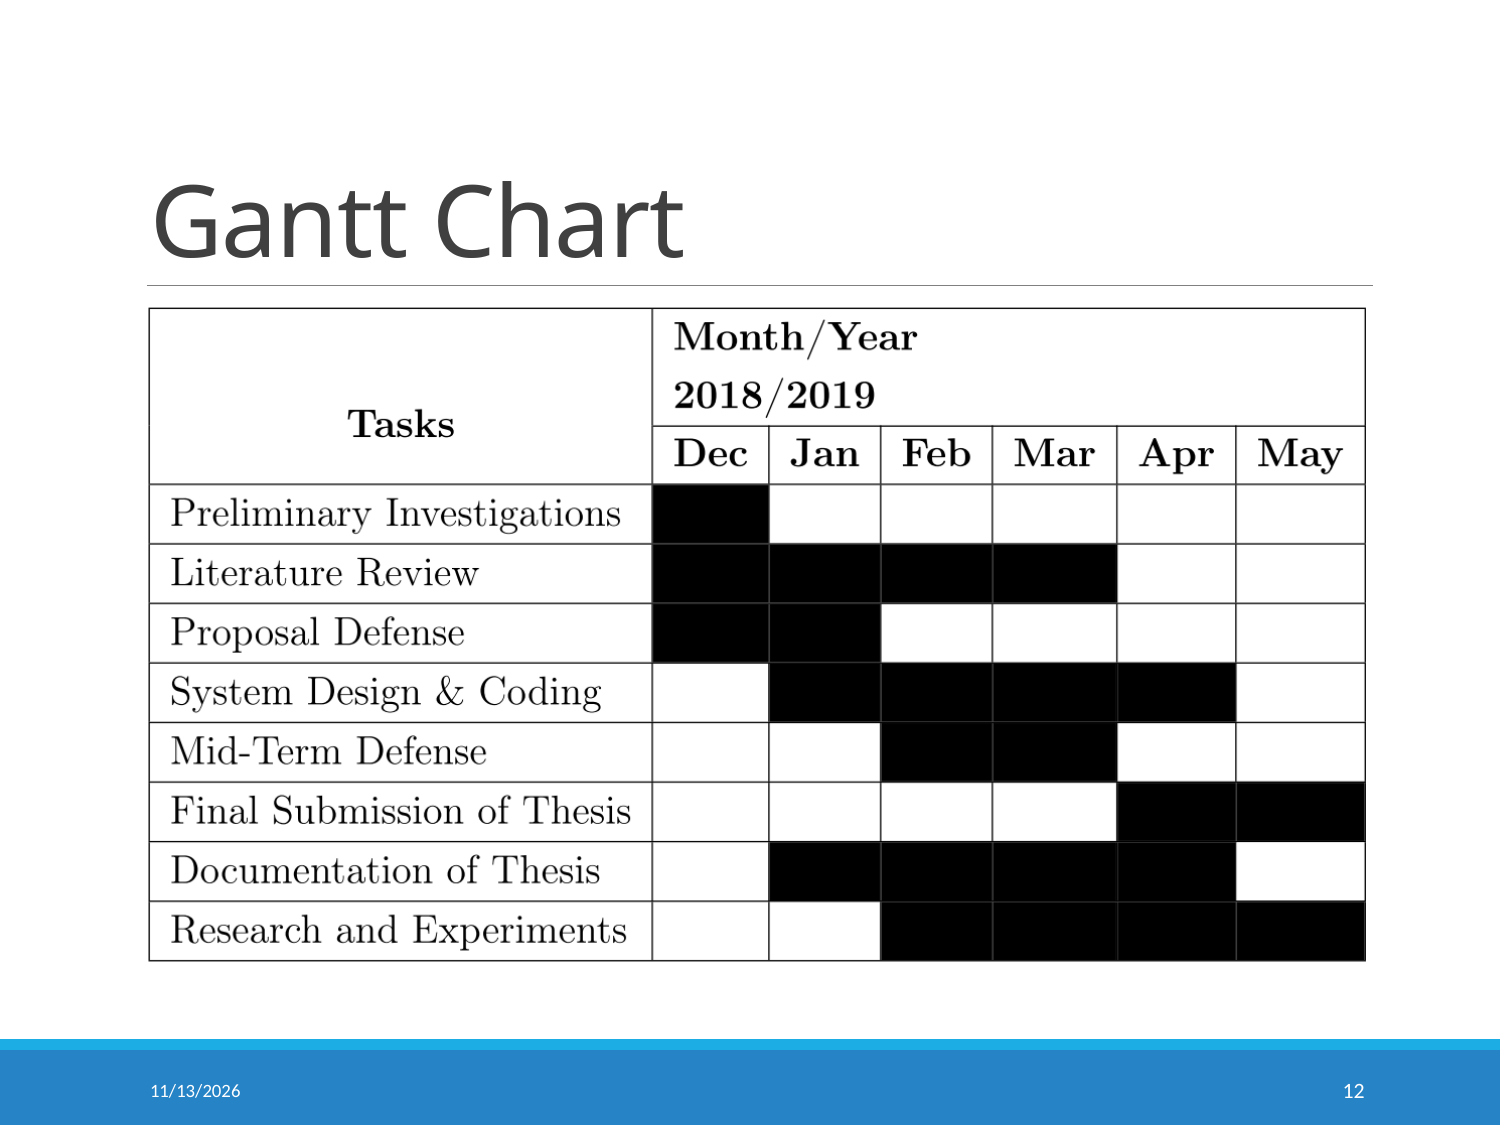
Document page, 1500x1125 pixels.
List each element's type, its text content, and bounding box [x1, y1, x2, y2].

slide_number 12 [1218, 1059, 1380, 1120]
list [143, 302, 1373, 969]
title Gantt Chart [135, 47, 1373, 285]
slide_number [135, 1059, 440, 1120]
